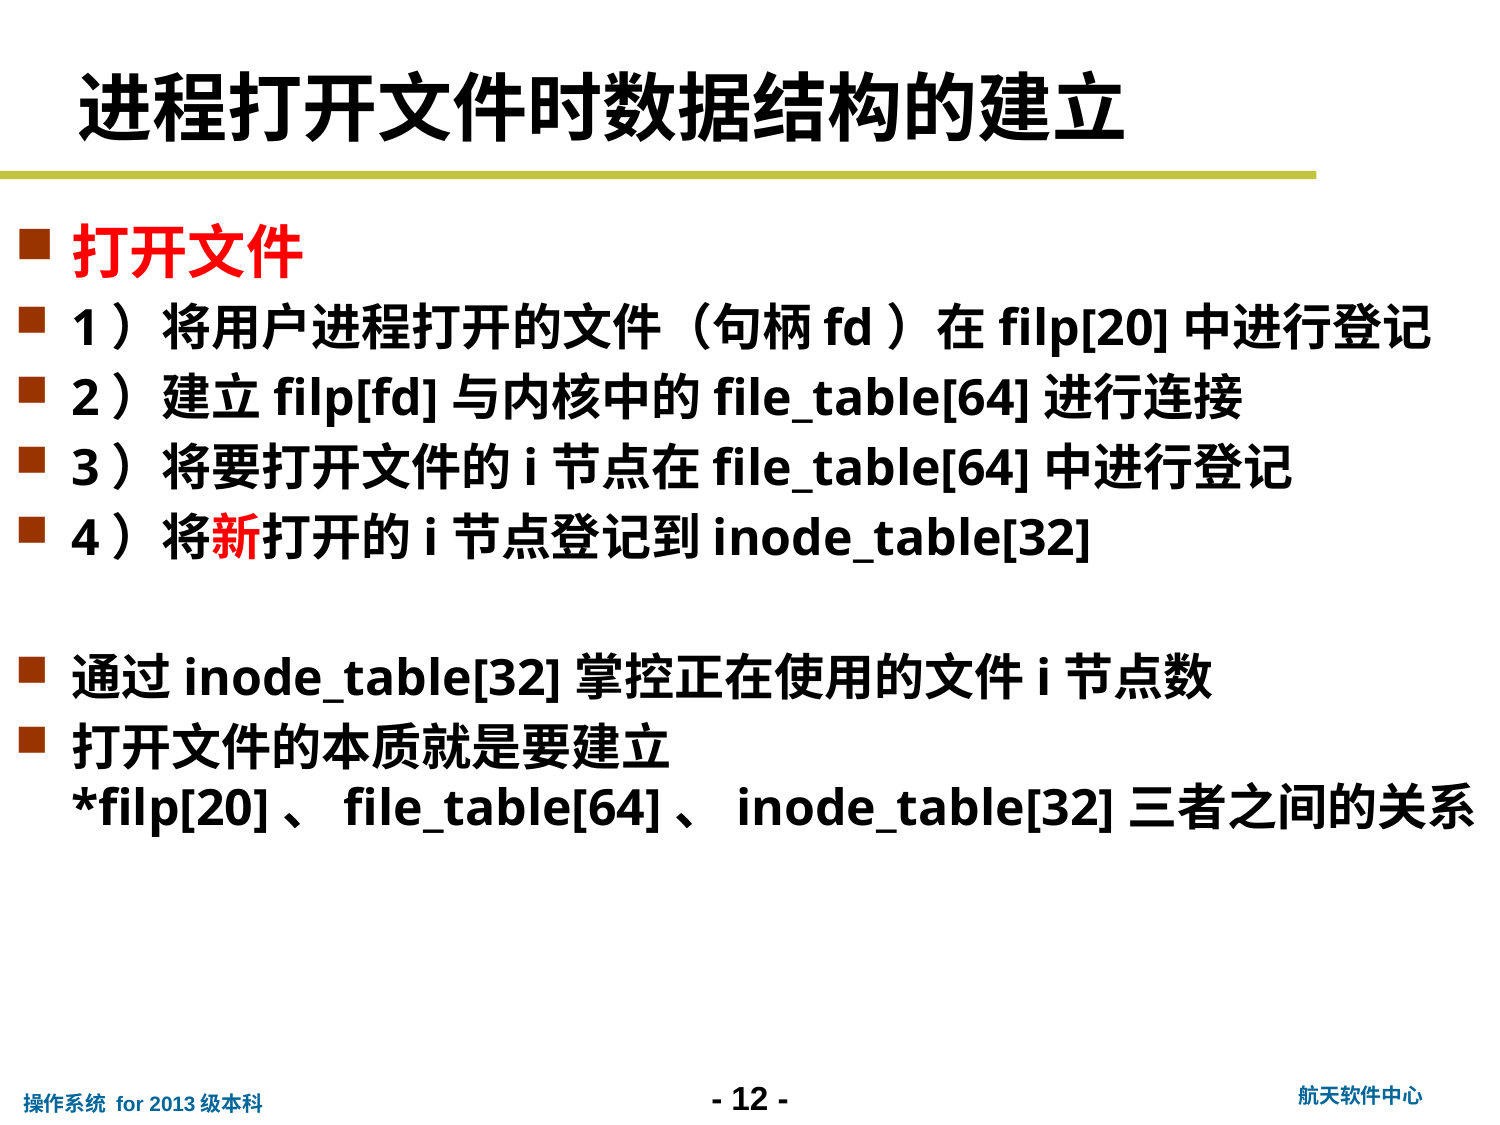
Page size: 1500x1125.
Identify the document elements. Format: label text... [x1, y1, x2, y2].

title 进程打开文件时数据结构的建立 [62, 50, 1350, 161]
list 打开文件 1）将用户进程打开的文件（句柄fd）在filp[20]中进行登记 2）建立filp[fd]与内核中的file_table[64]进行连接 3）将要打开文件的i节点在file_table[64]中进行登记 4）将新打开的i节点登记到inode_table[32] 通过inode_table[32]掌控正在使用的文件i节点数 打开文件的本质就是要建立*filp[20]、file_table[64]、inode_table[32]三者之间的关系 [0, 208, 1500, 951]
